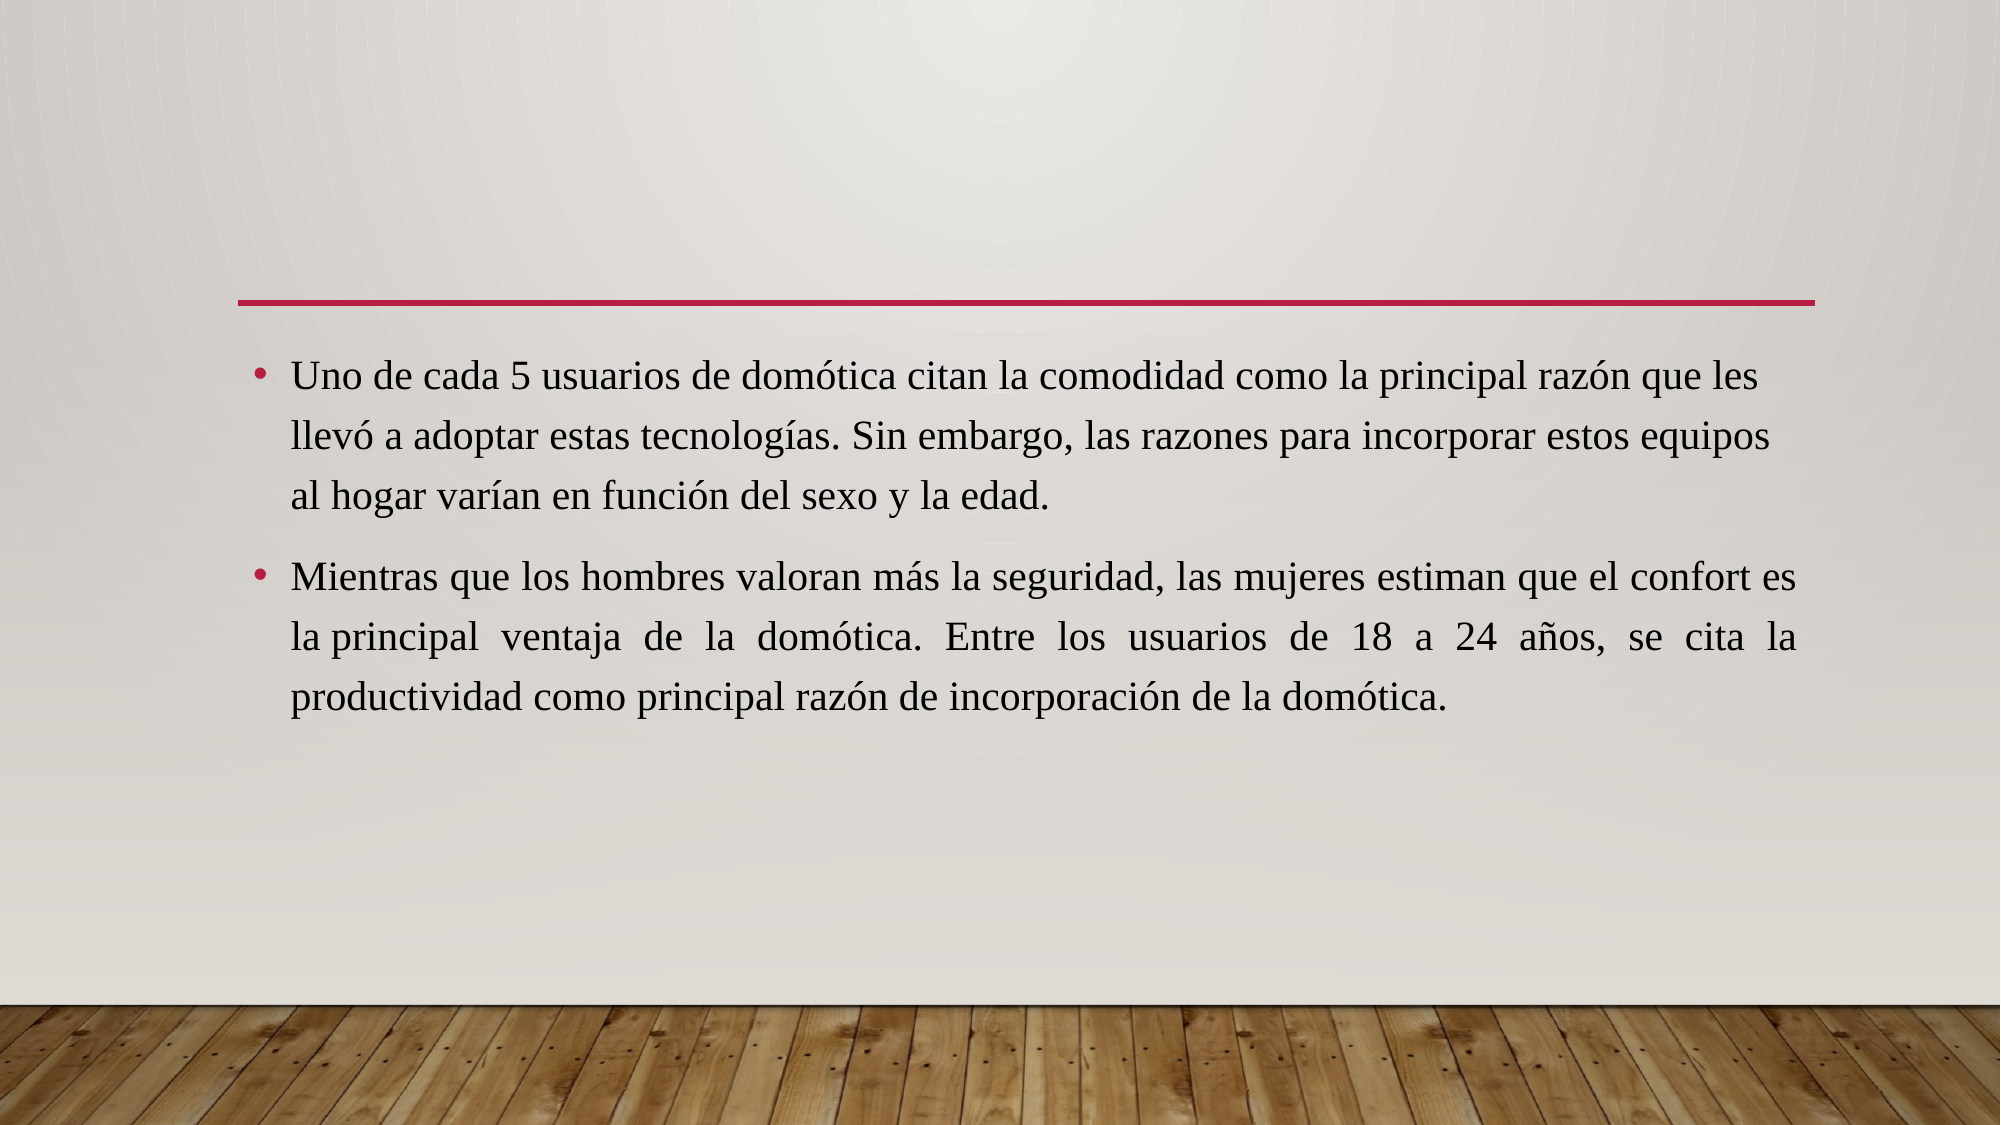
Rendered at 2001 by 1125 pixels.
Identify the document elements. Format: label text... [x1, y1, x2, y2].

list Uno de cada 5 usuarios de domótica citan la comodidad como la principal razón que les llevó a adoptar estas tecnologías. Sin embargo, las razones para incorporar estos equipos al hogar varían en función del sexo y la edad. Mientras que los hombres valoran más la seguridad, las mujeres estiman que el confort es la principal ventaja de la domótica. Entre los usuarios de 18 a 24 años, se cita la productividad como principal razón de incorporación de la domótica. [238, 330, 1814, 897]
picture [0, 1005, 2000, 1125]
